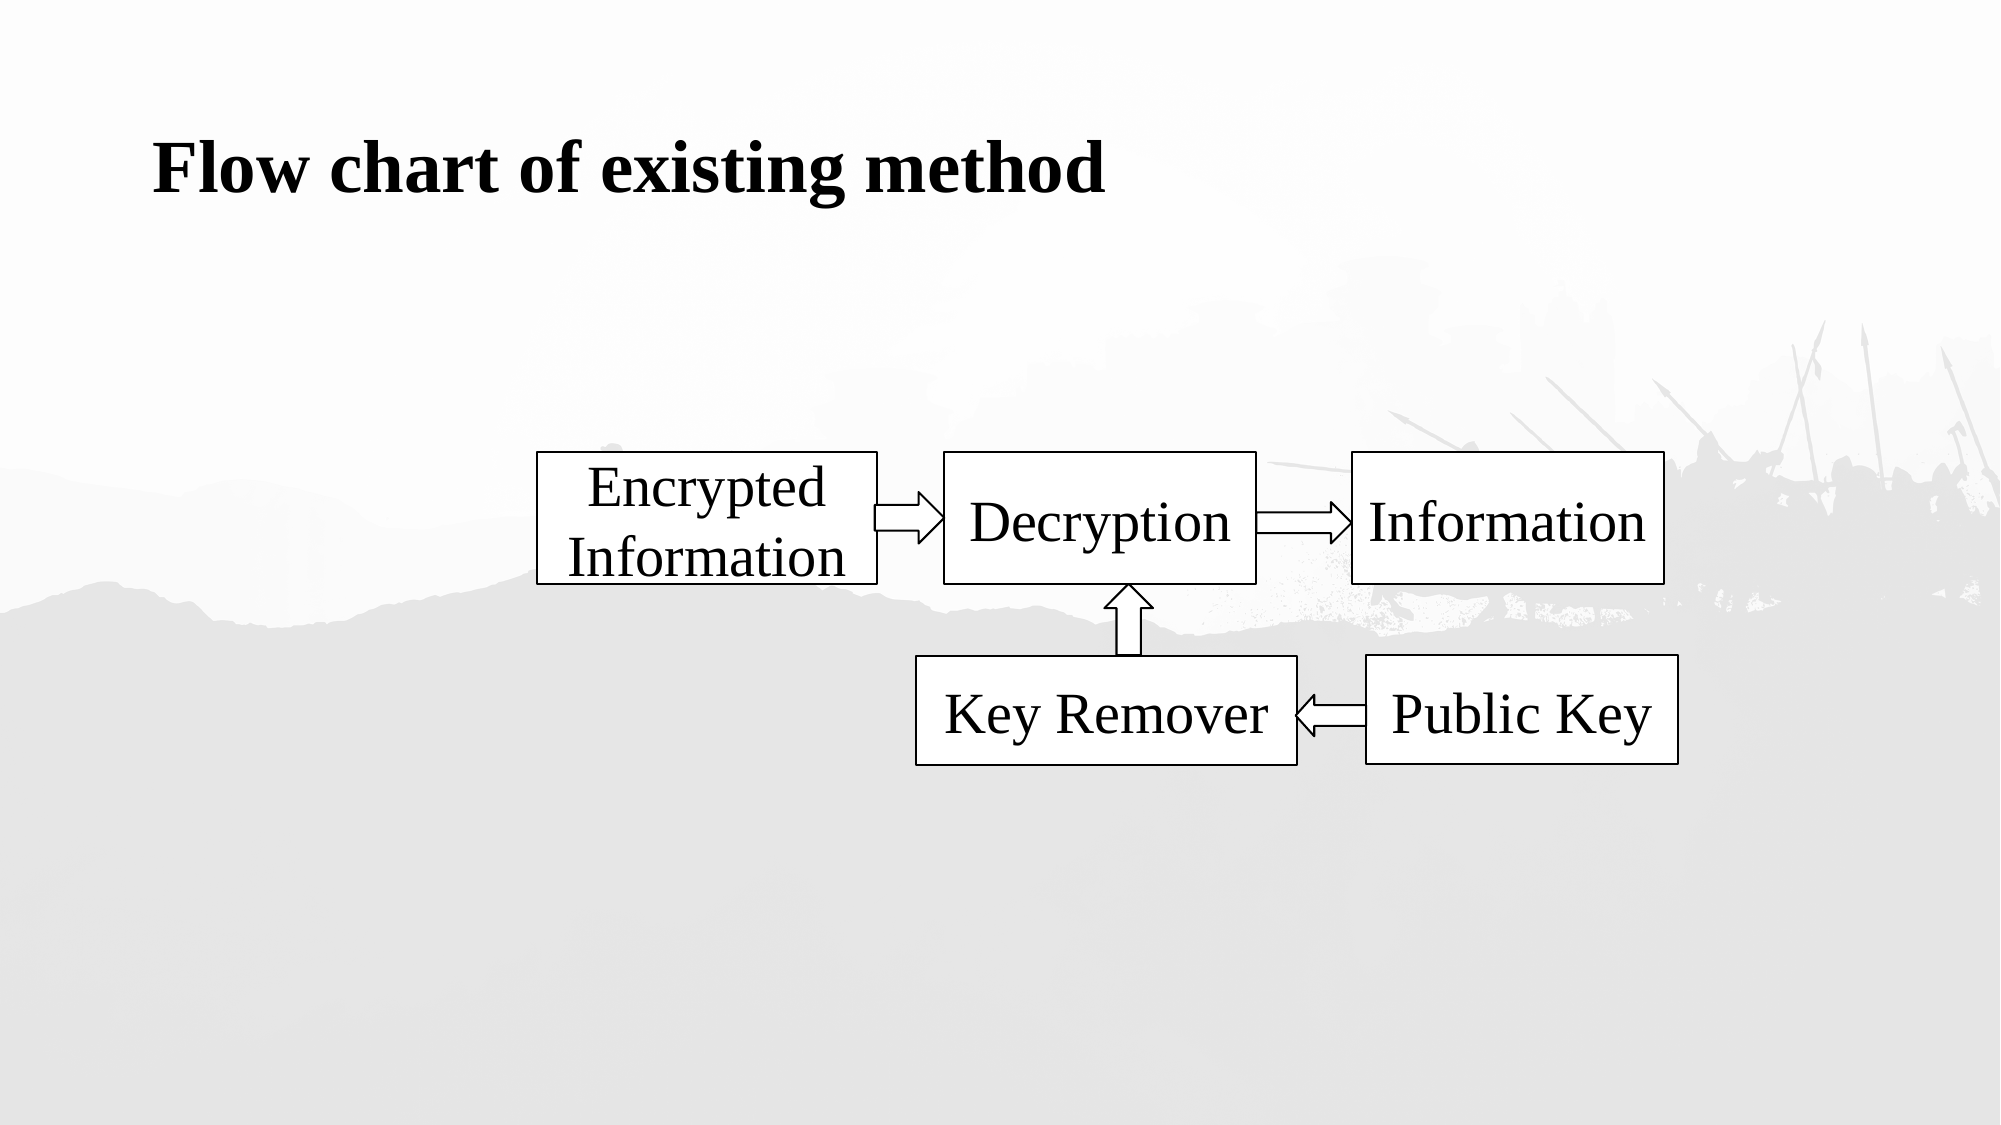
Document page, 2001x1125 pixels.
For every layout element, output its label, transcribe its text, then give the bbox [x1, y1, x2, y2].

text_box Key Remover [915, 655, 1298, 766]
text_box Decryption [943, 451, 1257, 585]
text_box Public Key [1365, 654, 1679, 765]
text_box [1294, 693, 1368, 738]
text_box [1255, 501, 1353, 545]
text_box [873, 491, 946, 545]
title Flow chart of existing method [137, 59, 1863, 278]
text_box [1103, 583, 1154, 657]
text_box Information [1351, 451, 1665, 585]
list [137, 299, 1863, 1014]
text_box Encrypted Information [536, 451, 878, 585]
